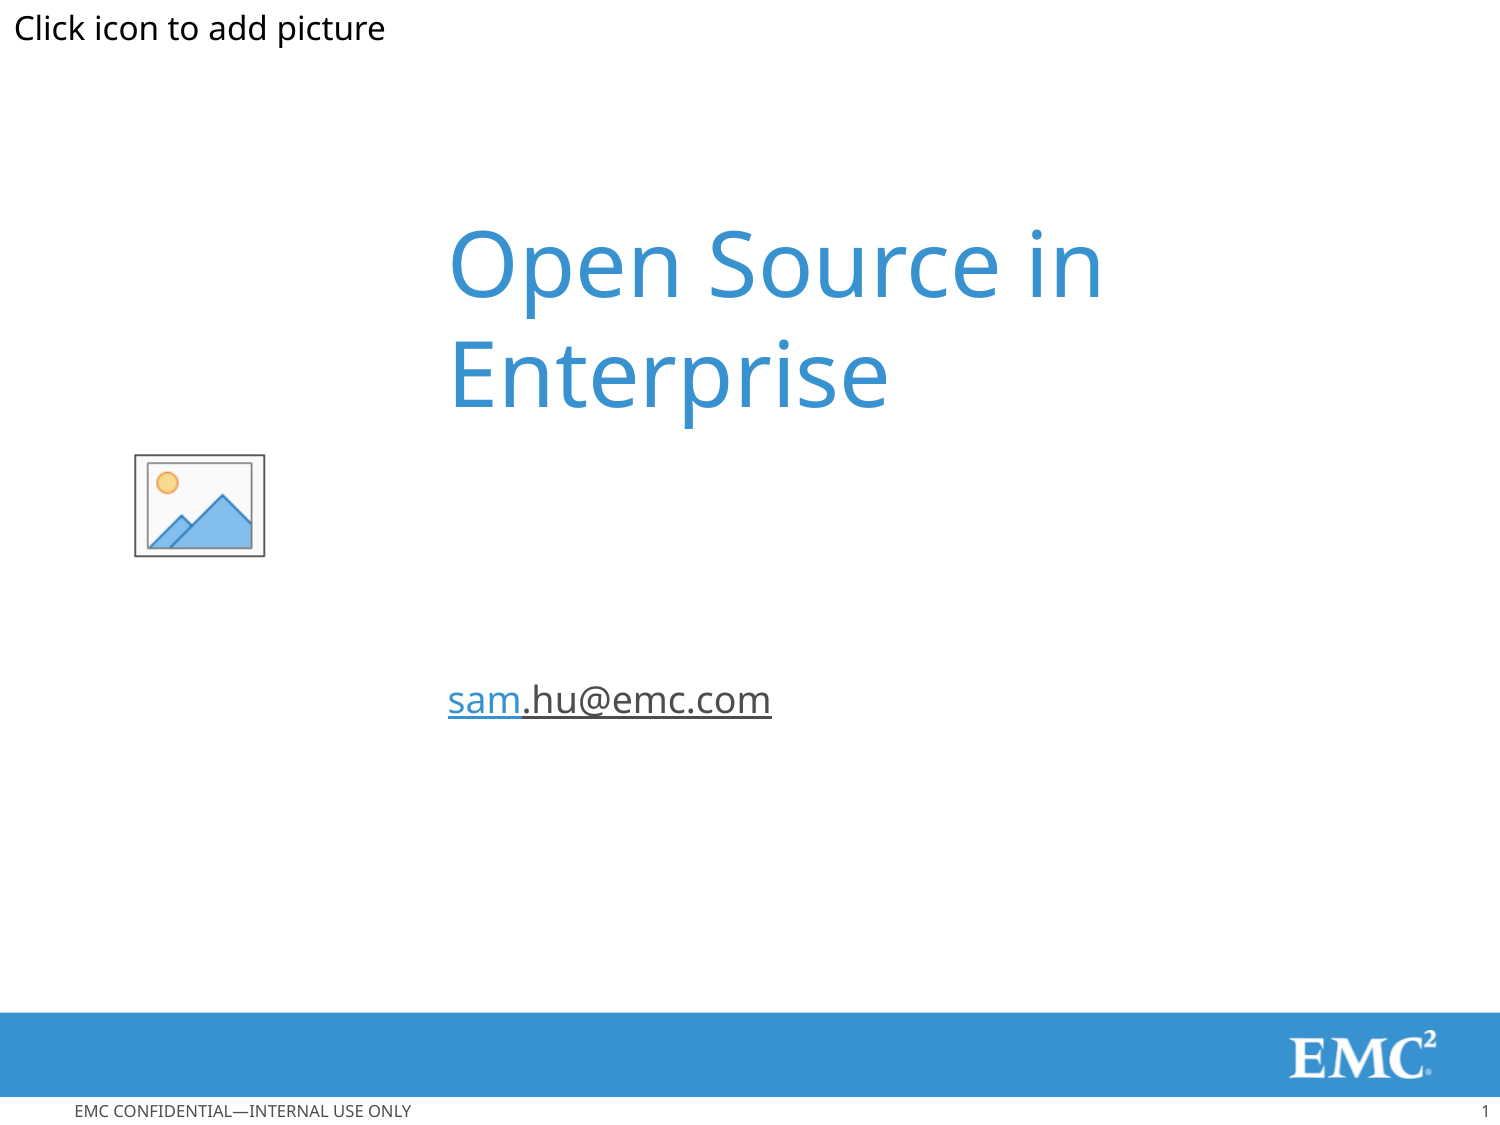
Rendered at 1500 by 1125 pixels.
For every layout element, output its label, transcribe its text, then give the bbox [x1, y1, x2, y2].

picture [1287, 1030, 1440, 1079]
title Open Source in Enterprise [447, 203, 1440, 426]
picture [0, 0, 401, 1013]
list sam.hu@emc.com [447, 675, 1440, 722]
